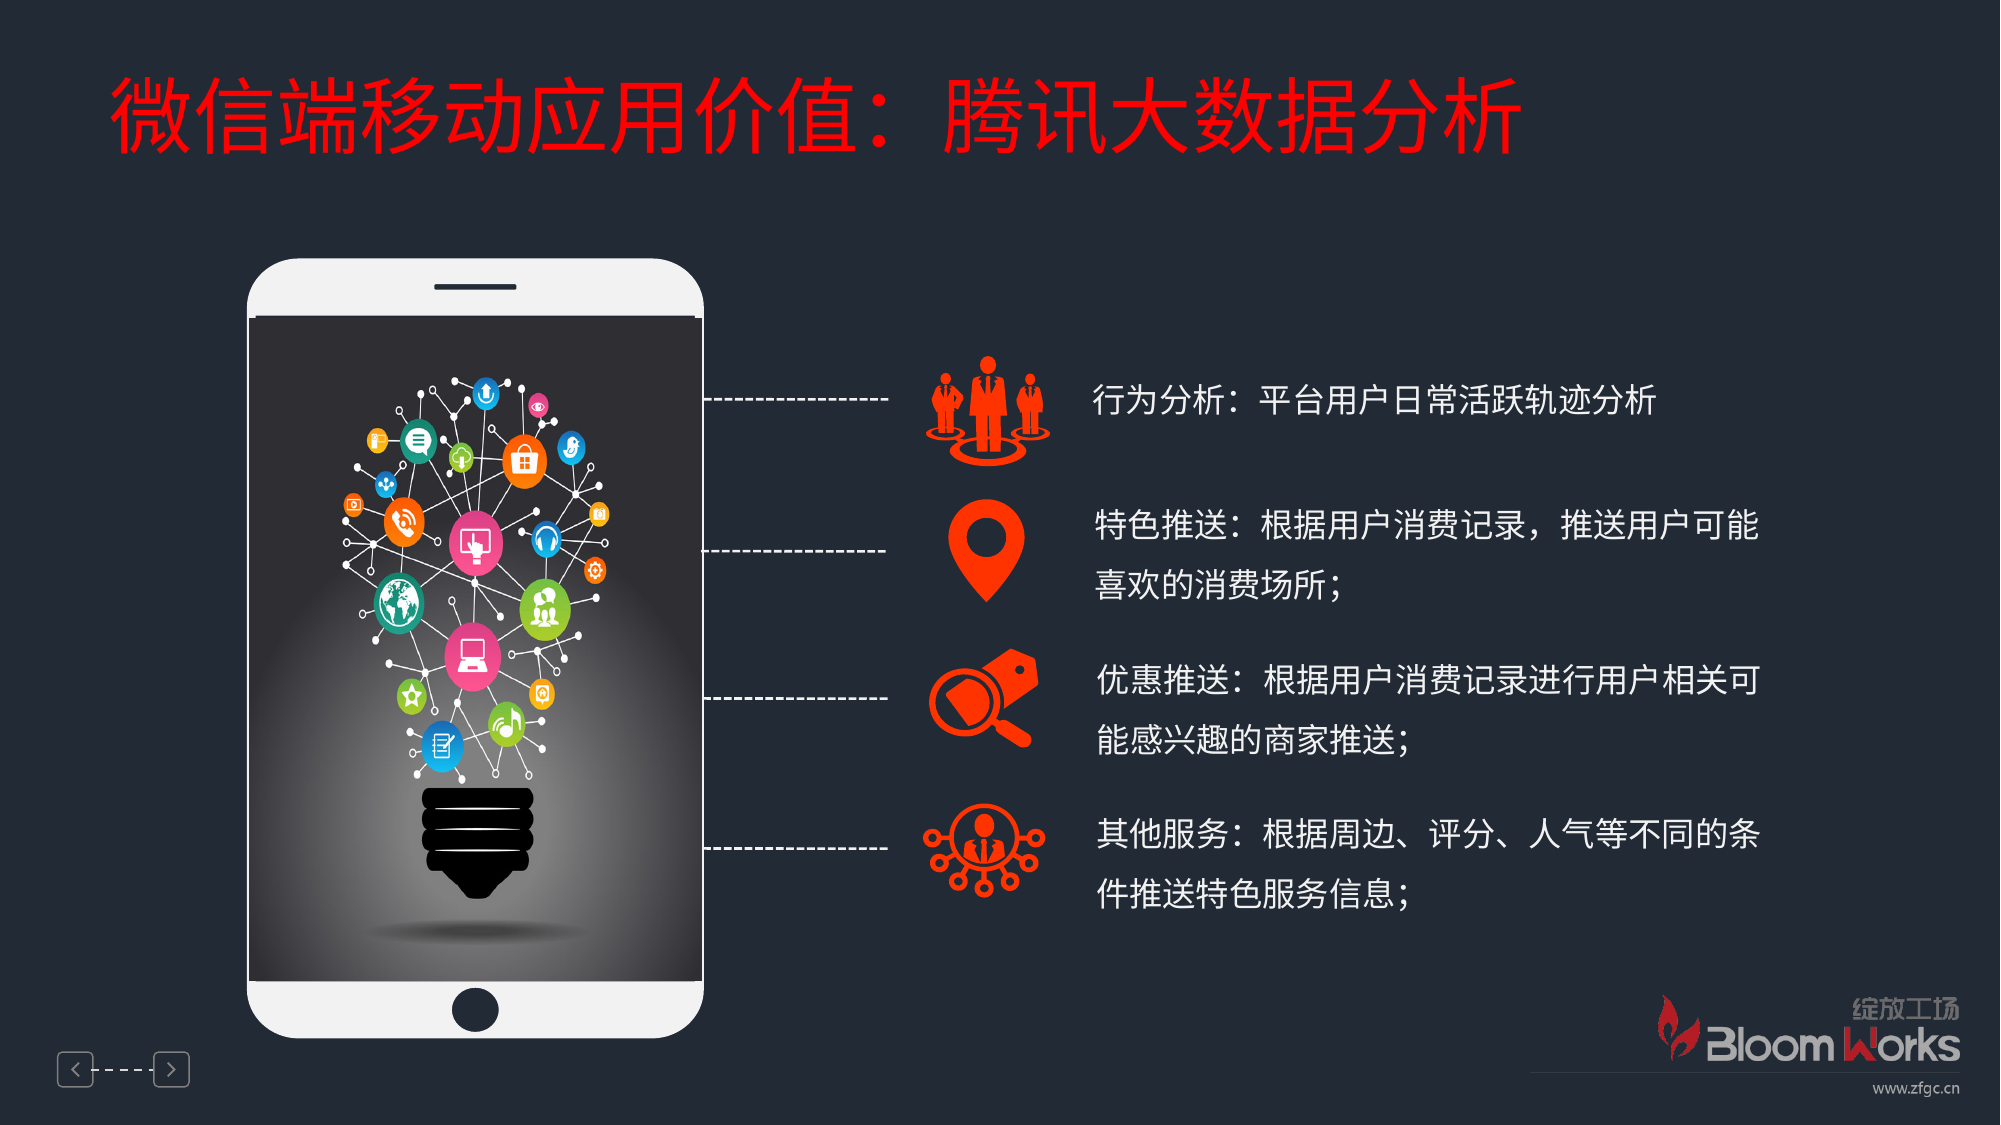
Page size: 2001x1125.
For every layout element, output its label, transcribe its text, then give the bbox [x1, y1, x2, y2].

text_box [245, 257, 705, 1040]
text_box 优惠推送：根据用户消费记录进行用户相关可能感兴趣的商家推送； [1081, 631, 1779, 767]
text_box 特色推送：根据用户消费记录，推送用户可能喜欢的消费场所； [1079, 477, 1777, 612]
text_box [925, 648, 1039, 748]
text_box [922, 803, 1046, 898]
text_box 行为分析：平台用户日常活跃轨迹分析 [1077, 371, 1775, 427]
picture [249, 318, 702, 981]
text_box 微信端移动应用价值：腾讯大数据分析 [94, 56, 1540, 171]
picture [1530, 994, 1960, 1097]
text_box 其他服务：根据周边、评分、人气等不同的条件推送特色服务信息； [1081, 786, 1779, 921]
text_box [924, 355, 1053, 467]
text_box [948, 499, 1025, 603]
